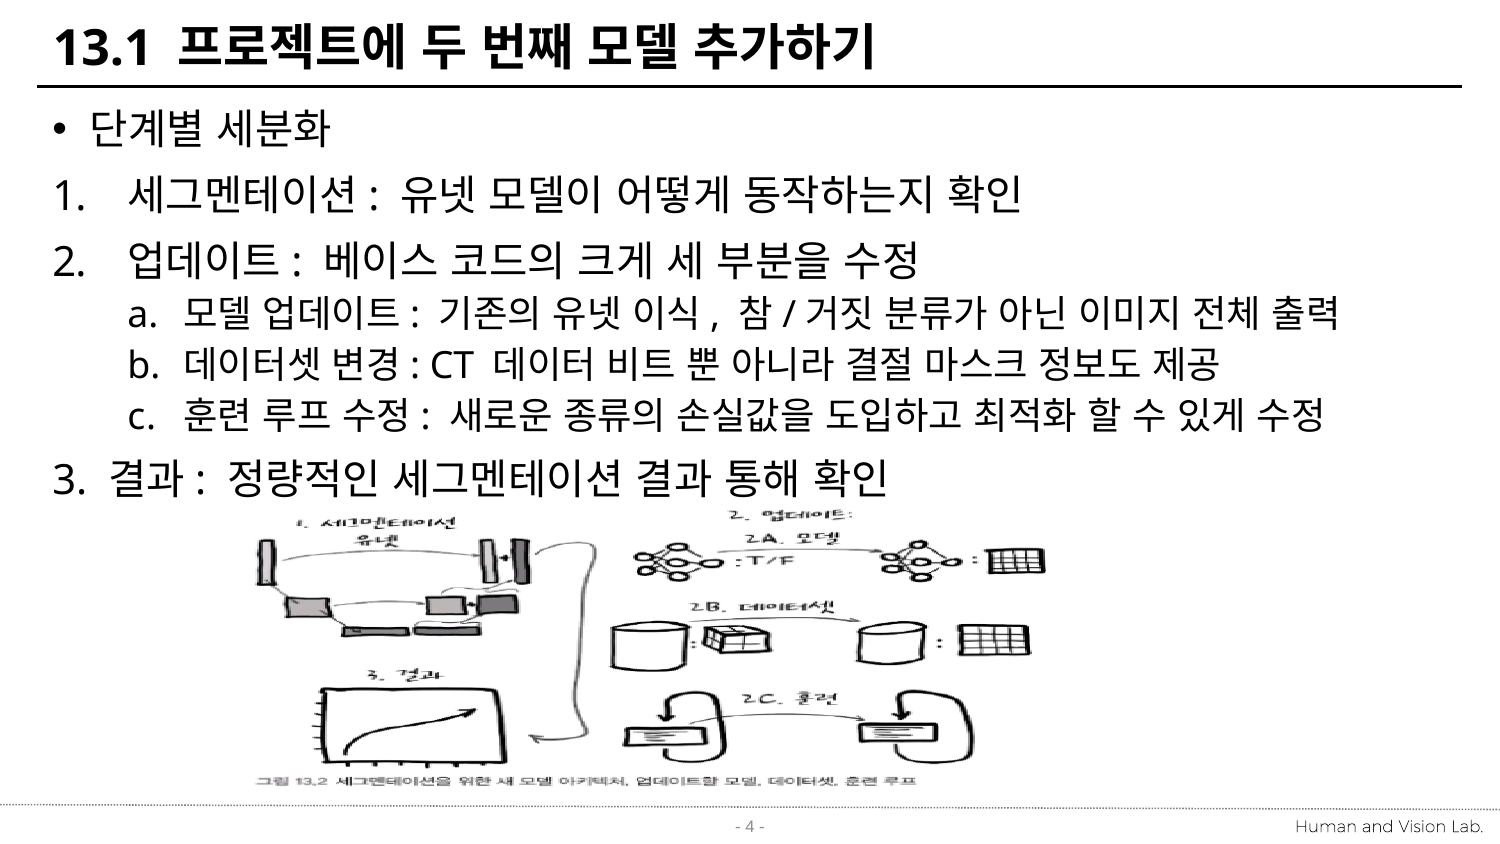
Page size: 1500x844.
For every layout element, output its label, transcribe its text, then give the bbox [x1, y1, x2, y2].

title 13.1 프로젝트에 두 번째 모델 추가하기 [37, 11, 1463, 80]
list 단계별 세분화 세그멘테이션: 유넷 모델이 어떻게 동작하는지 확인 업데이트: 베이스 코드의 크게 세 부분을 수정 모델 업데이트: 기존의 유넷 이식, 참/거짓 분류가 아닌 이미지 전체 출력 데이터셋 변경: CT 데이터 비트 뿐 아니라 결절 마스크 정보도 제공 훈련 루프 수정: 새로운 종류의 손실값을 도입하고 최적화 할 수 있게 수정 3. 결과: 정량적인 세그멘테이션 결과 통해 확인 [37, 100, 1462, 799]
picture [231, 499, 1127, 799]
picture [1280, 816, 1500, 844]
slide_number - 4 - [581, 811, 919, 841]
